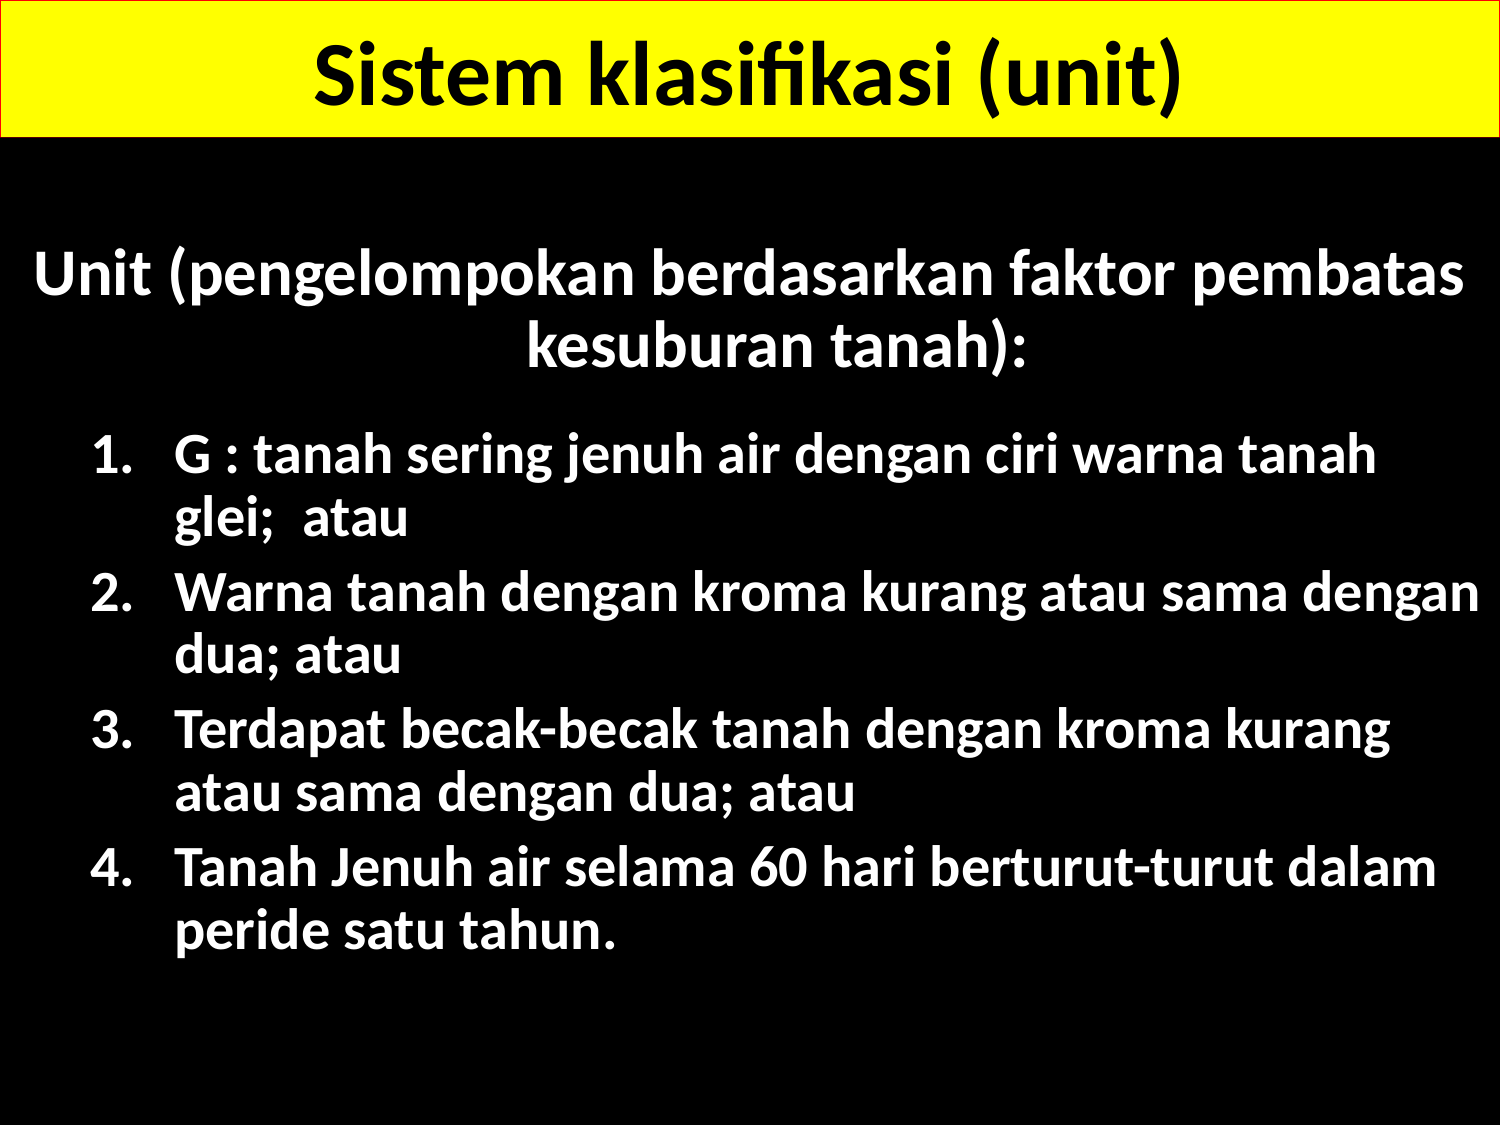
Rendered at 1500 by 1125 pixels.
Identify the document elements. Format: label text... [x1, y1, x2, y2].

title Sistem klasifikasi (unit) [0, 0, 1500, 137]
list Unit (pengelompokan berdasarkan faktor pembatas kesuburan tanah): G : tanah sering jenuh air dengan ciri warna tanah glei; atau Warna tanah dengan kroma kurang atau sama dengan dua; atau Terdapat becak-becak tanah dengan kroma kurang atau sama dengan dua; atau Tanah Jenuh air selama 60 hari berturut-turut dalam peride satu tahun. [0, 137, 1500, 1125]
